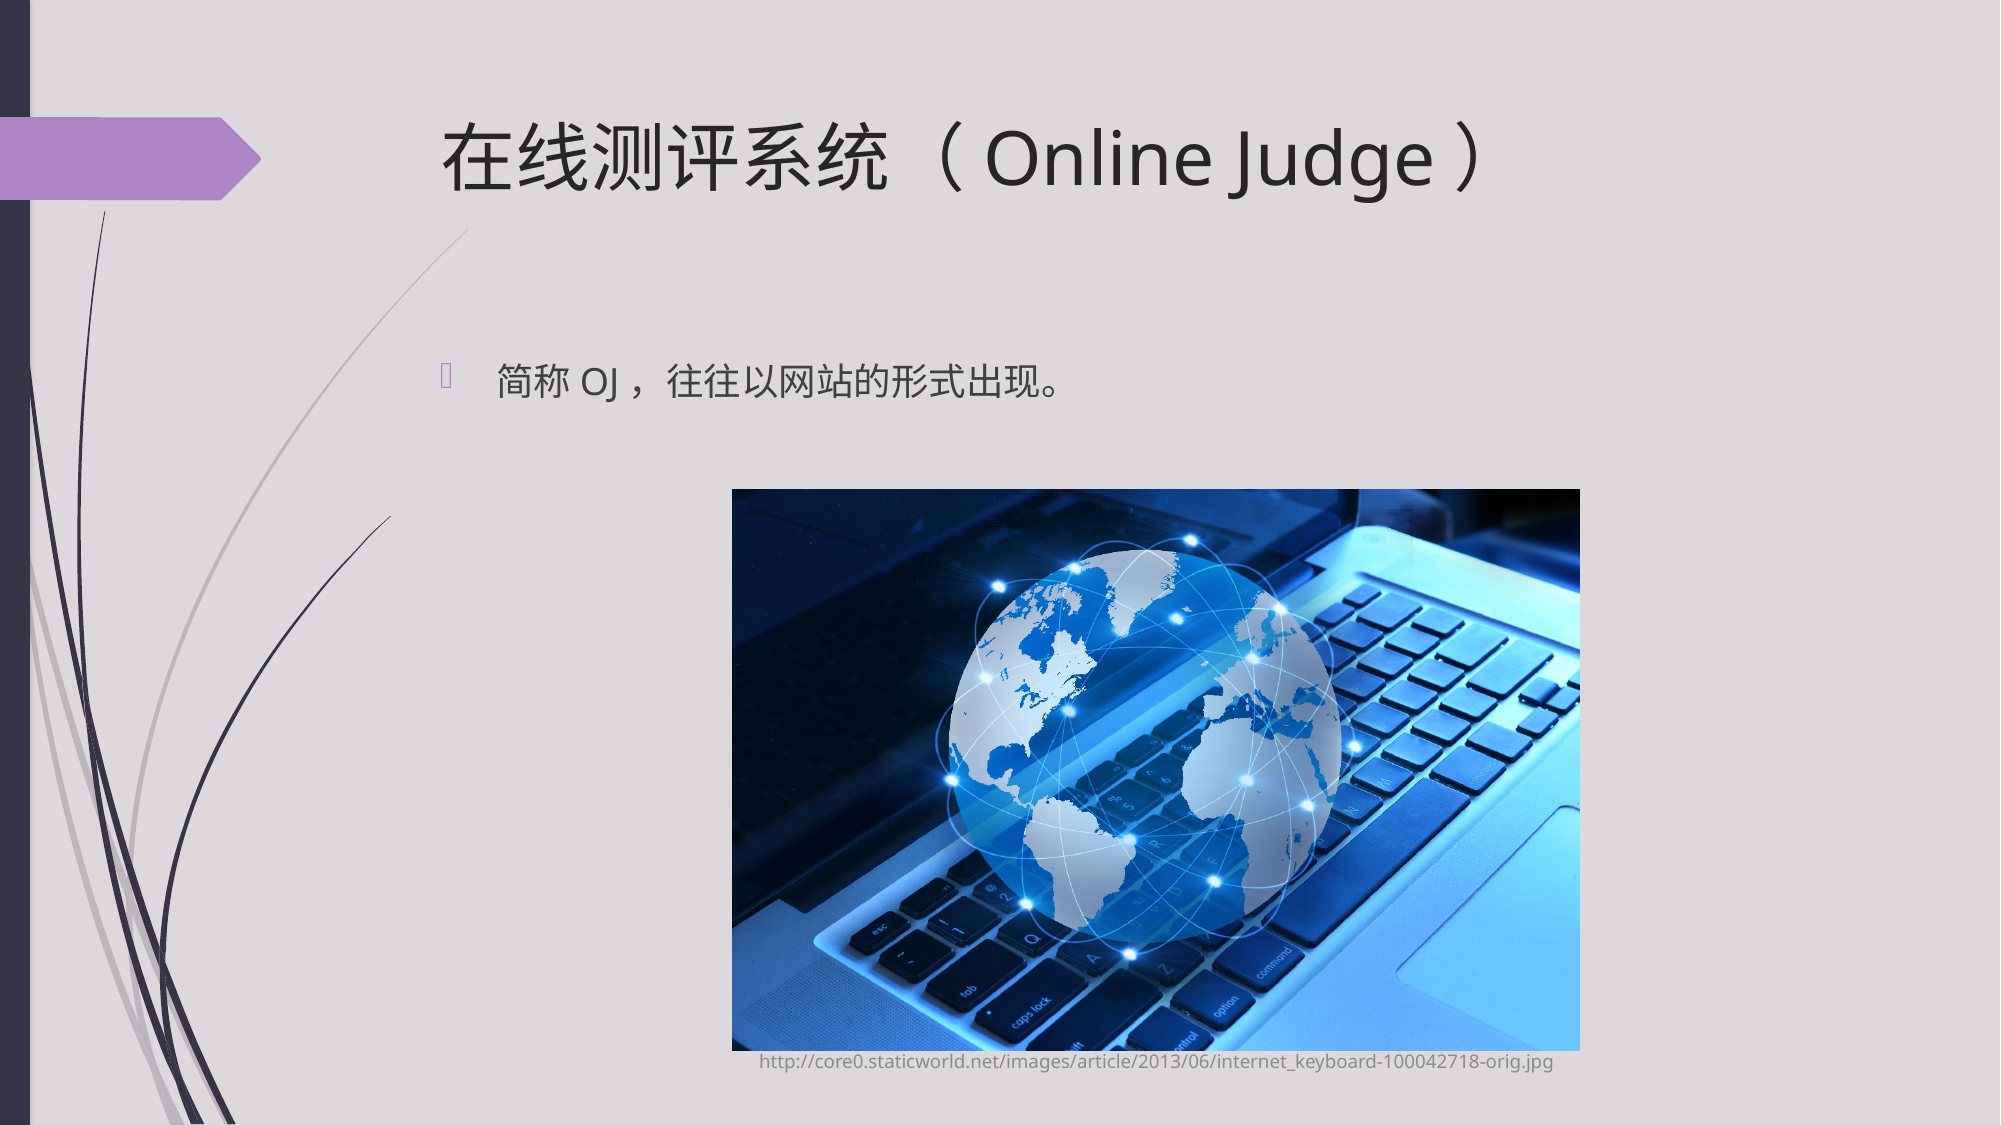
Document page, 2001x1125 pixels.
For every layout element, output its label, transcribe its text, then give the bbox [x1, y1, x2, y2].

picture [731, 489, 1581, 1052]
footer http://core0.staticworld.net/images/article/2013/06/internet_keyboard-100042718-orig.jpg [727, 1051, 1584, 1071]
title 在线测评系统（Online Judge） [425, 102, 1888, 313]
list 简称OJ，往往以网站的形式出现。 [424, 350, 1888, 970]
